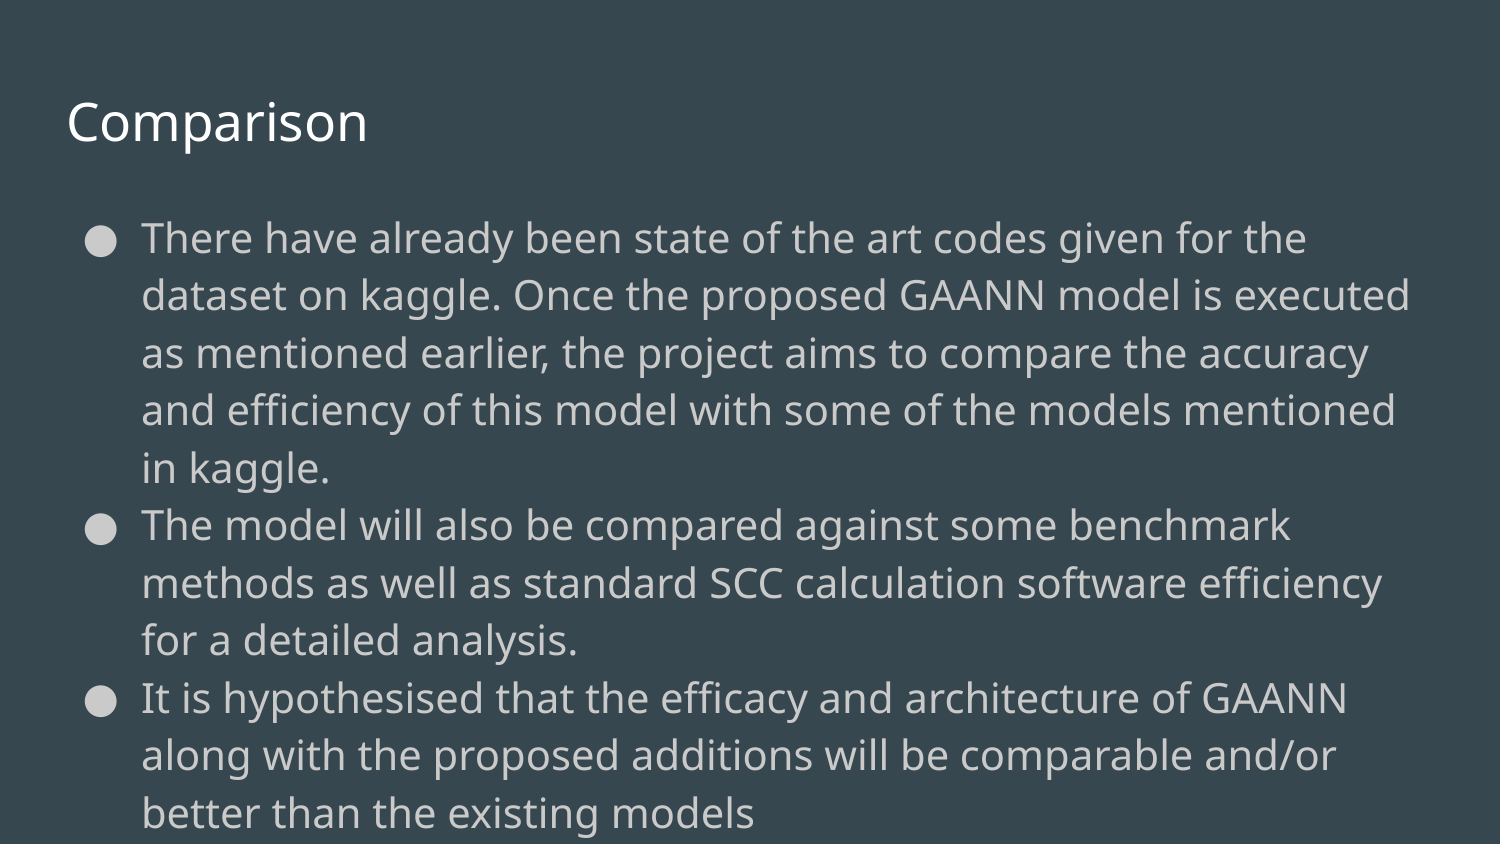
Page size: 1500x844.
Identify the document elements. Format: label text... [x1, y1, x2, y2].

title Comparison [51, 72, 1449, 167]
list There have already been state of the art codes given for the dataset on kaggle. Once the proposed GAANN model is executed as mentioned earlier, the project aims to compare the accuracy and efficiency of this model with some of the models mentioned in kaggle. The model will also be compared against some benchmark methods as well as standard SCC calculation software efficiency for a detailed analysis. It is hypothesised that the efficacy and architecture of GAANN along with the proposed additions will be comparable and/or better than the existing models [51, 189, 1449, 750]
